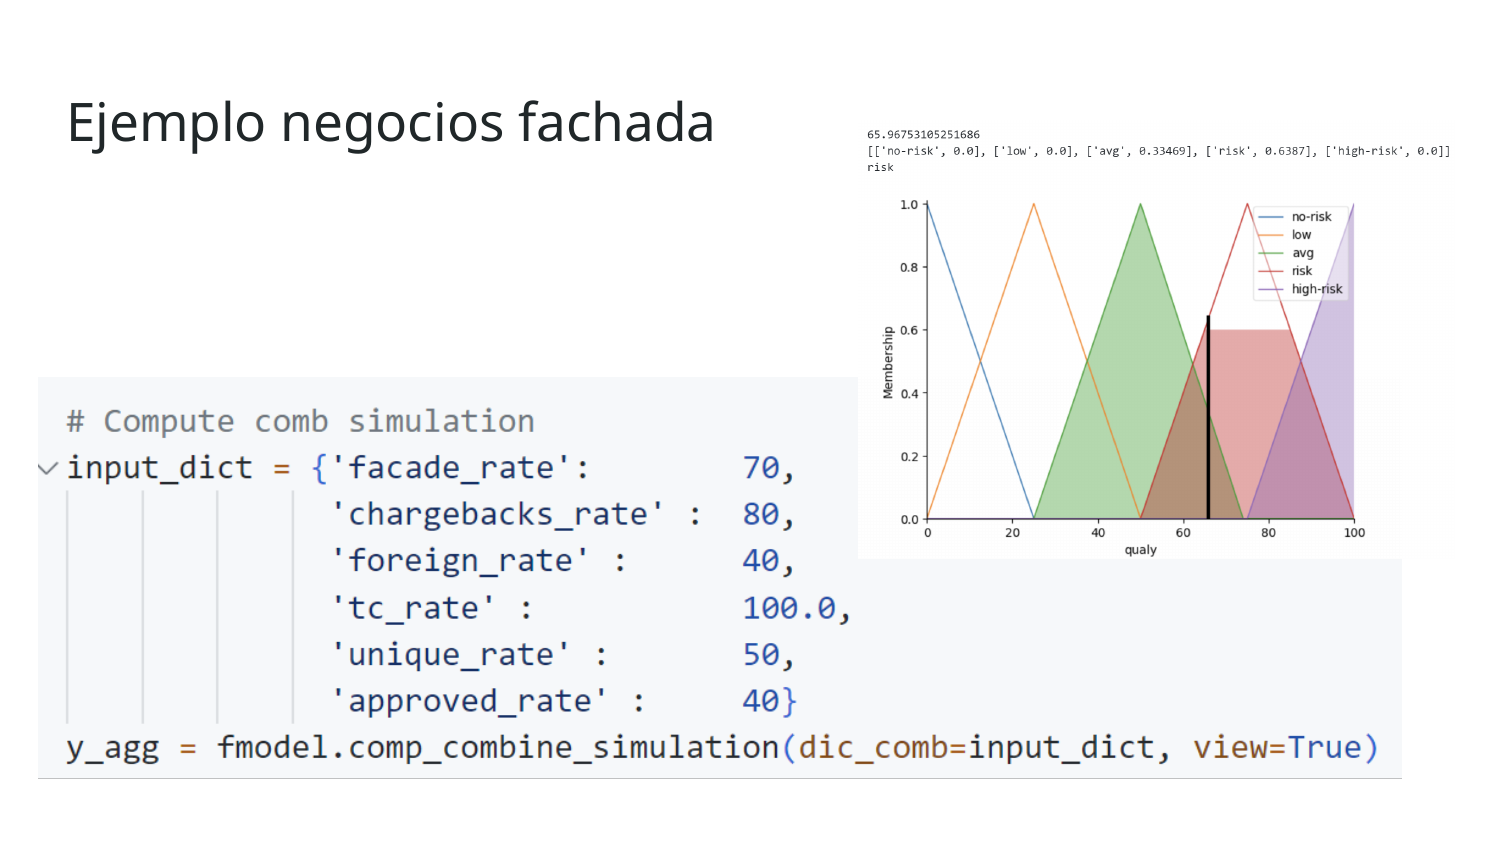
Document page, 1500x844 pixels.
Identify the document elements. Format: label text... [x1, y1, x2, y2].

picture [37, 120, 1456, 781]
title Ejemplo negocios fachada [51, 72, 1449, 167]
